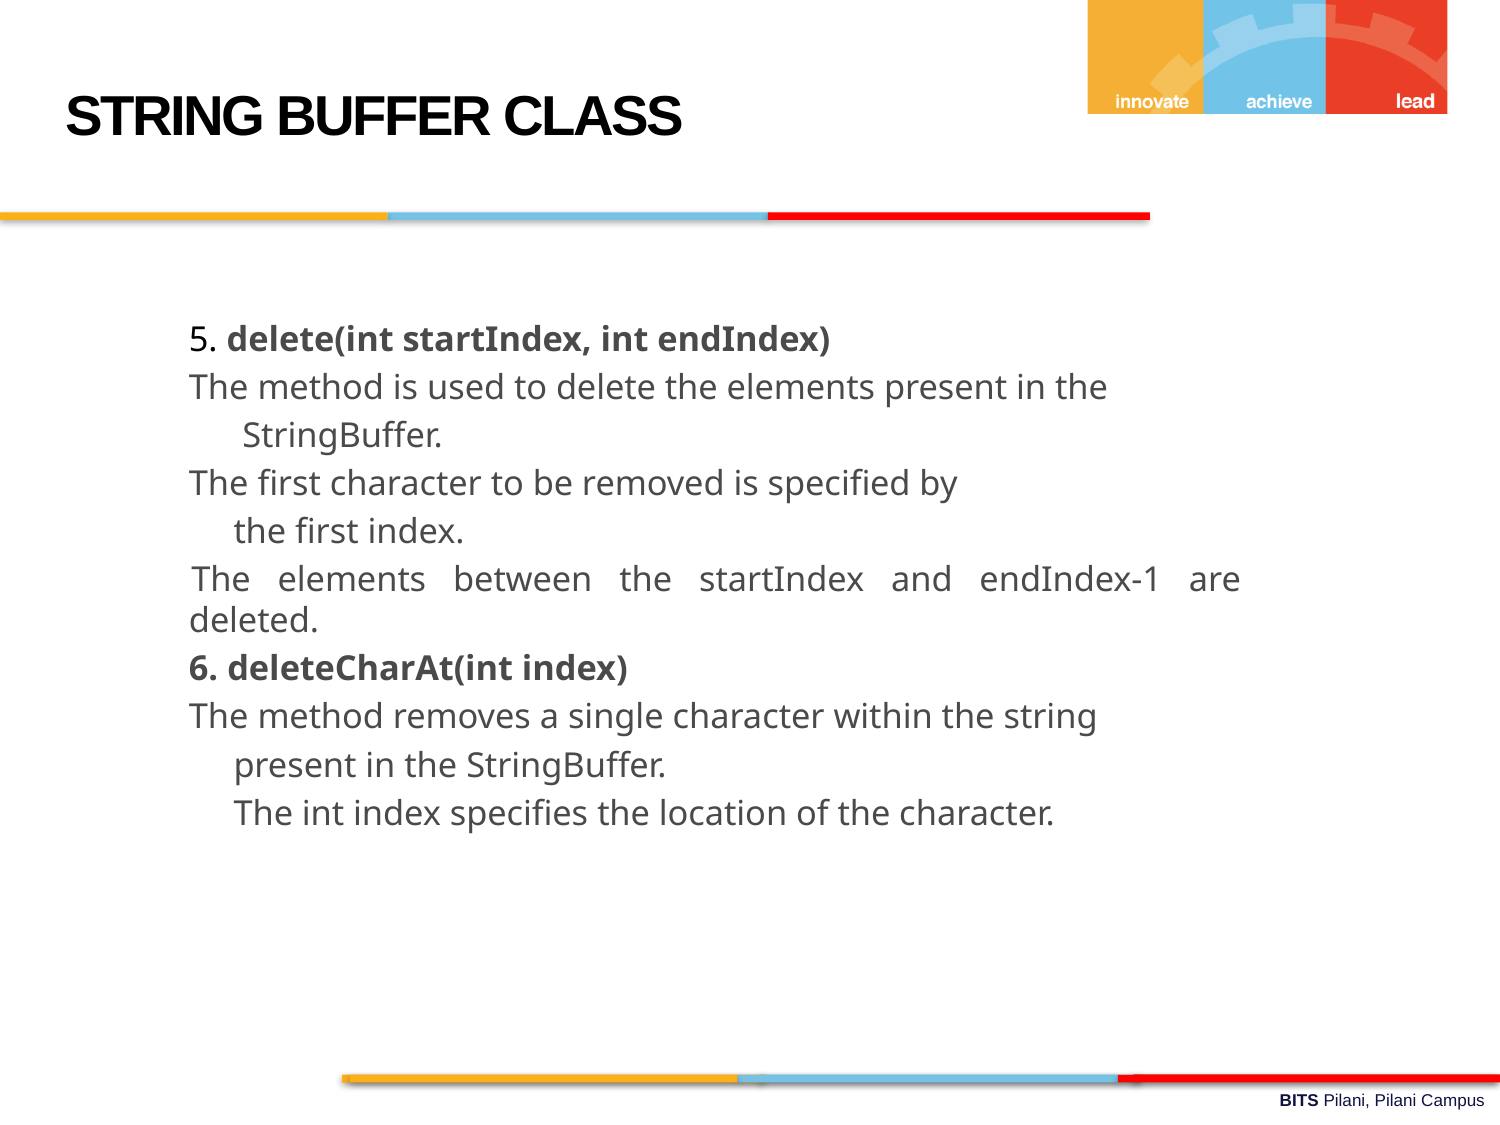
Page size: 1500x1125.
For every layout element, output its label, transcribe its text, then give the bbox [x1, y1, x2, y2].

list 5. delete(int startIndex, int endIndex) The method is used to delete the elements present in the StringBuffer. The first character to be removed is specified by the first index. The elements between the startIndex and endIndex-1 are deleted. 6. deleteCharAt(int index) The method removes a single character within the string present in the StringBuffer. The int index specifies the location of the character. [173, 309, 1257, 946]
picture [1087, 0, 1448, 114]
list STRING BUFFER CLASS [50, 24, 1088, 213]
